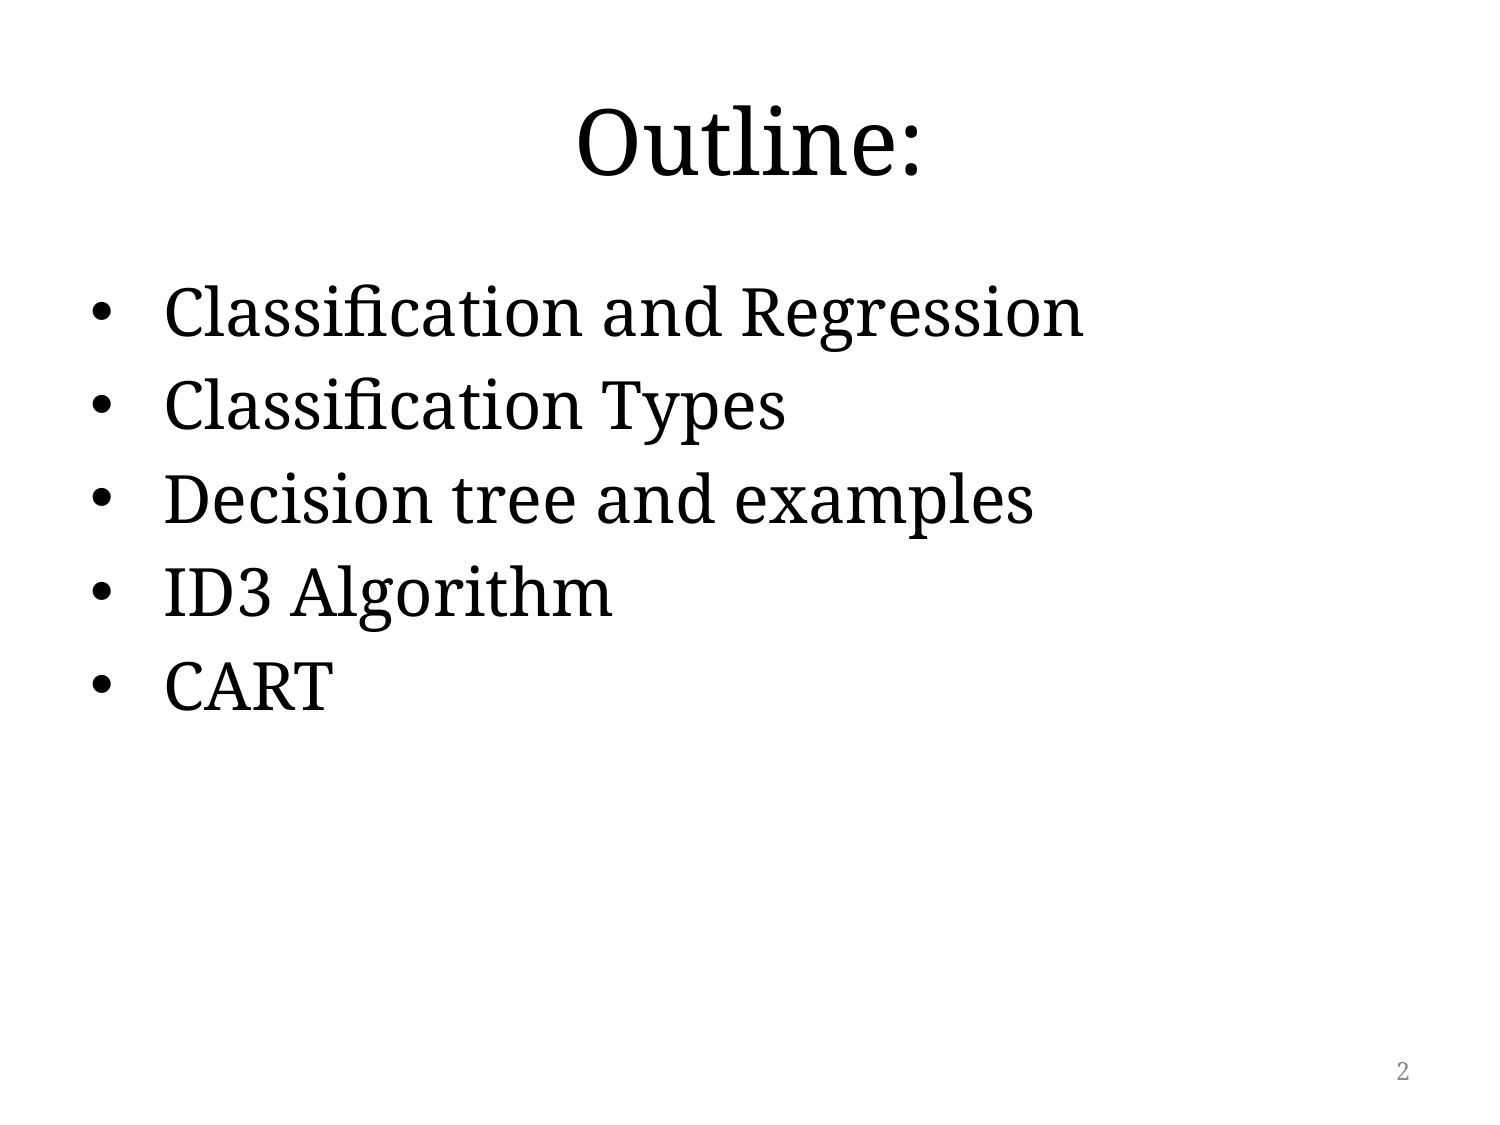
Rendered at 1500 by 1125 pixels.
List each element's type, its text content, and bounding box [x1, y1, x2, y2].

title Outline: [75, 45, 1425, 233]
slide_number 2 [1074, 1042, 1425, 1103]
list Classification and Regression Classification Types Decision tree and examples ID3 Algorithm CART [75, 262, 1425, 1005]
